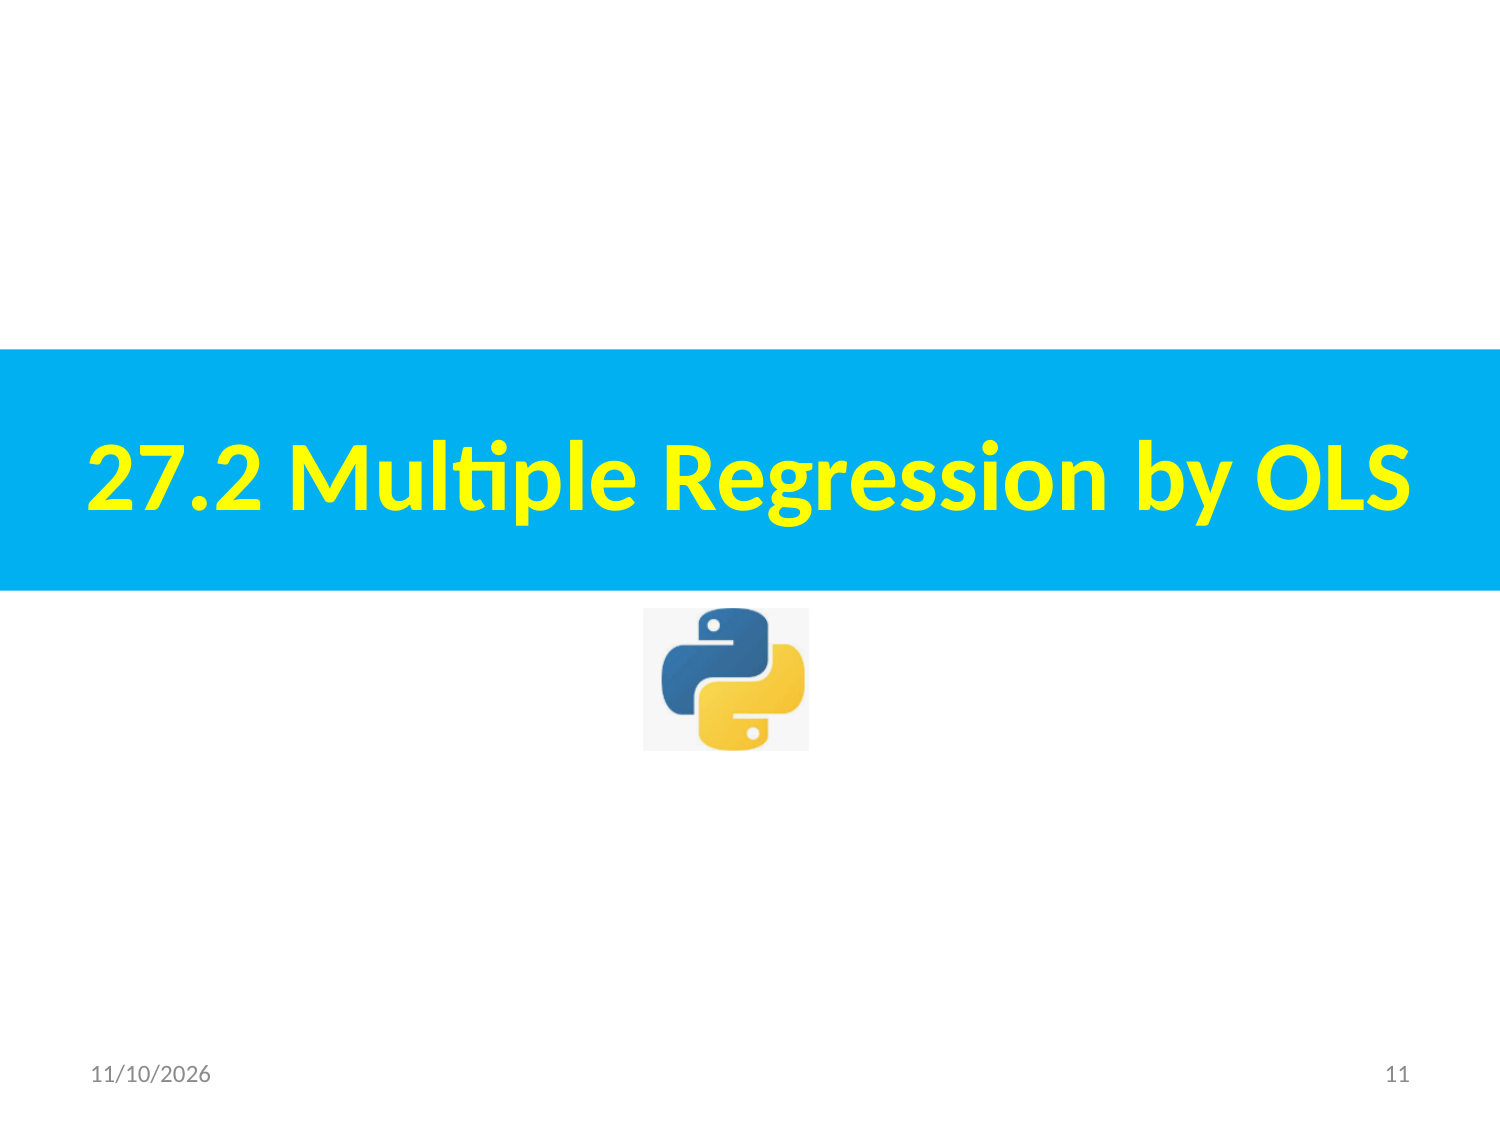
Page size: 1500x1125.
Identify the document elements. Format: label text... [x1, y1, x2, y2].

picture [643, 606, 809, 752]
title 27.2 Multiple Regression by OLS [0, 349, 1500, 591]
slide_number 11 [1074, 1042, 1425, 1103]
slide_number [75, 1042, 425, 1103]
